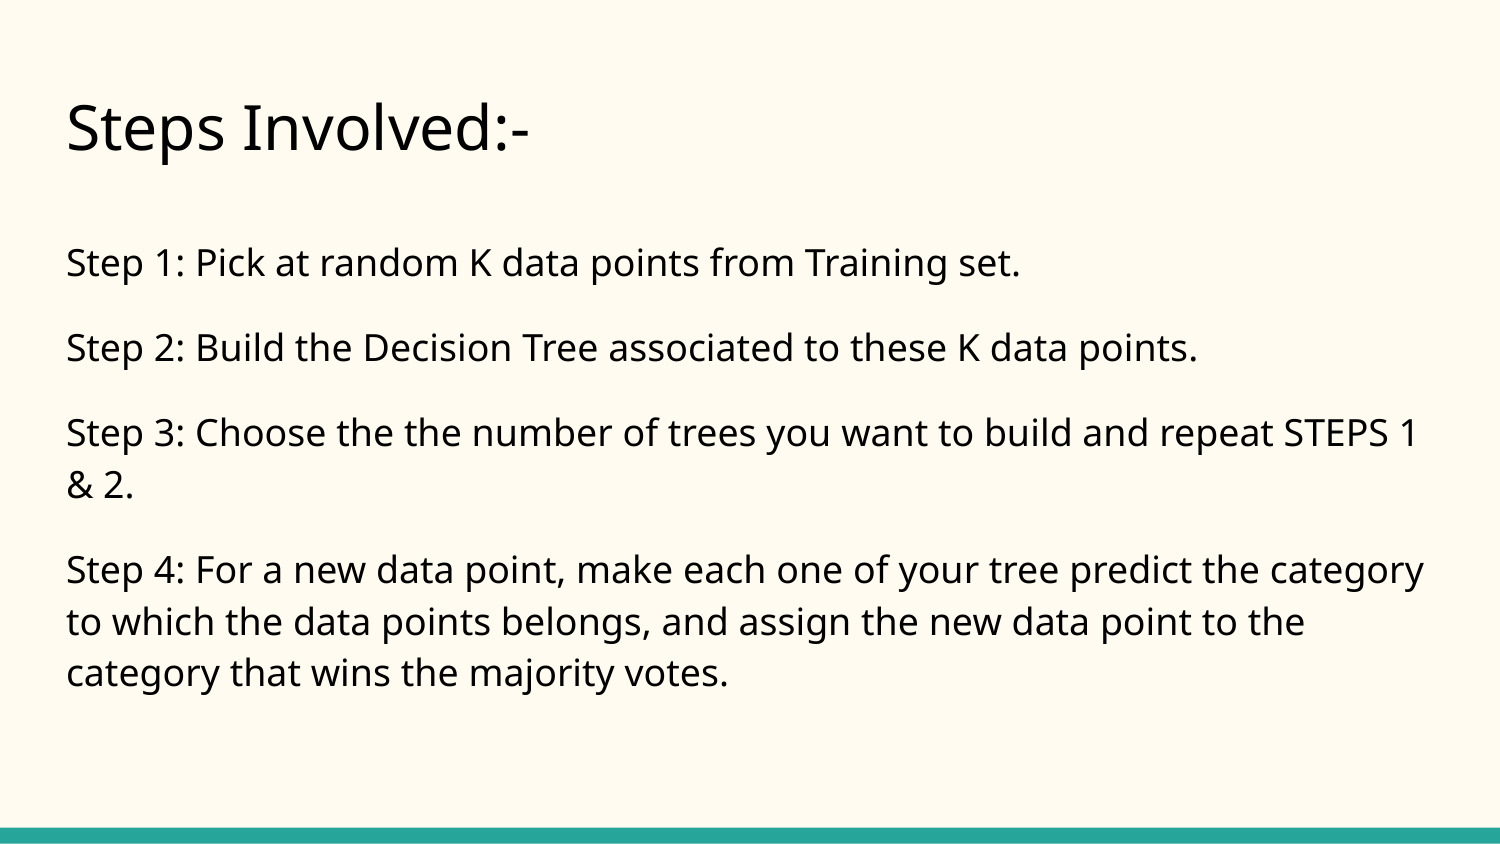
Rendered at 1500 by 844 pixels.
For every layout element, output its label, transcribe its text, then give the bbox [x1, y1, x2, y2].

list Step 1: Pick at random K data points from Training set. Step 2: Build the Decision Tree associated to these K data points. Step 3: Choose the the number of trees you want to build and repeat STEPS 1 & 2. Step 4: For a new data point, make each one of your tree predict the category to which the data points belongs, and assign the new data point to the category that wins the majority votes. [51, 217, 1449, 775]
title Steps Involved:- [51, 72, 1449, 174]
